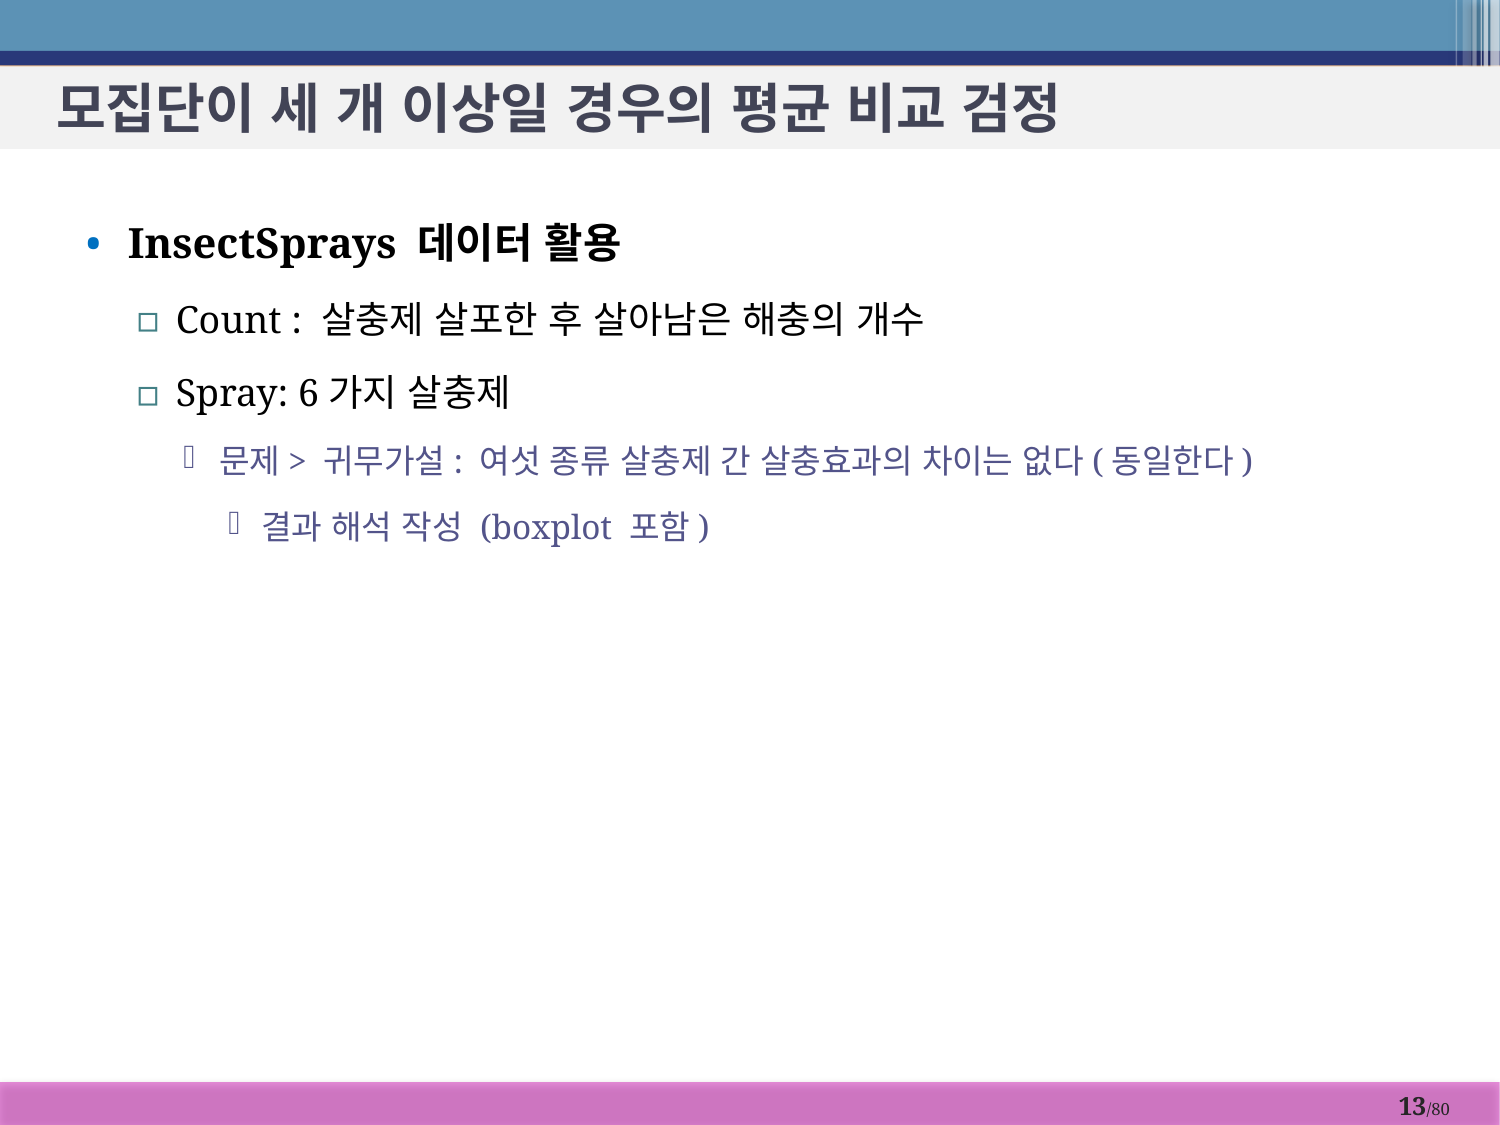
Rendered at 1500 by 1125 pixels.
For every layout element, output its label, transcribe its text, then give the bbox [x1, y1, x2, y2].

text_box [41, 0, 1459, 55]
title 모집단이 세 개 이상일 경우의 평균 비교 검정 [41, 64, 1459, 149]
list InsectSprays 데이터 활용 Count : 살충제 살포한 후 살아남은 해충의 개수 Spray: 6가지 살충제 문제> 귀무가설: 여섯 종류 살충제 간 살충효과의 차이는 없다(동일한다) 결과 해석 작성 (boxplot 포함) [53, 184, 1447, 1079]
